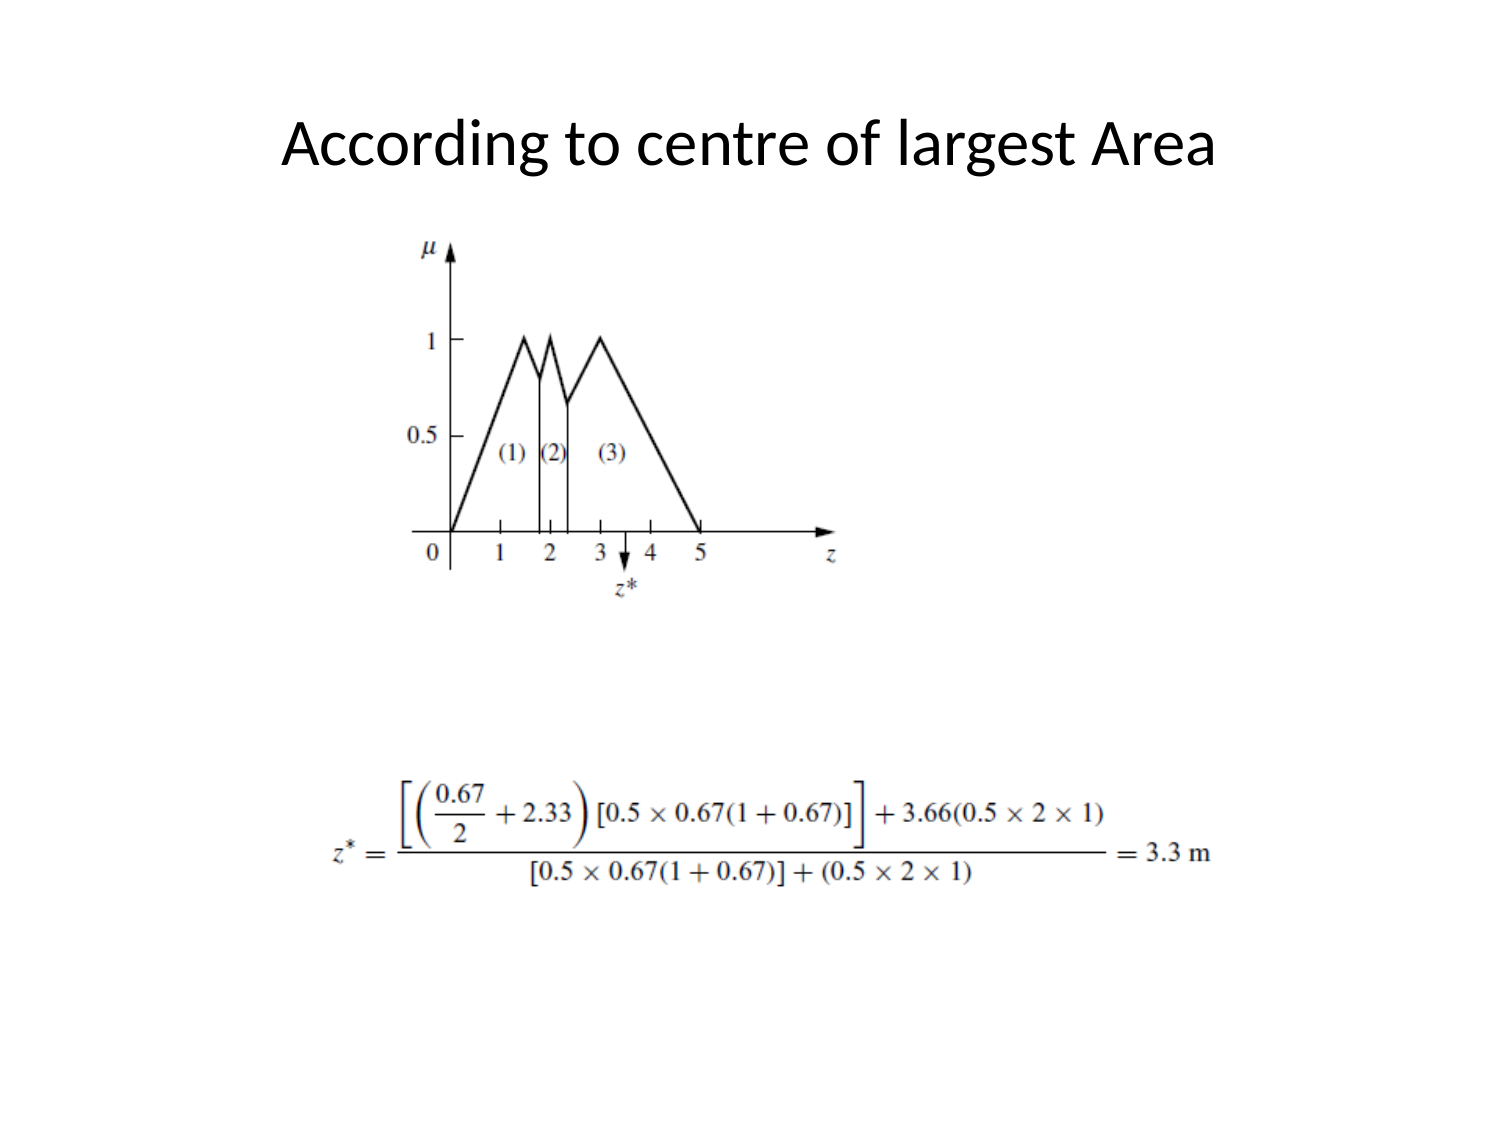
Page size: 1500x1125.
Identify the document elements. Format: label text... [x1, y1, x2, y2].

title According to centre of largest Area [75, 45, 1425, 233]
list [262, 212, 985, 615]
picture [249, 762, 1241, 904]
